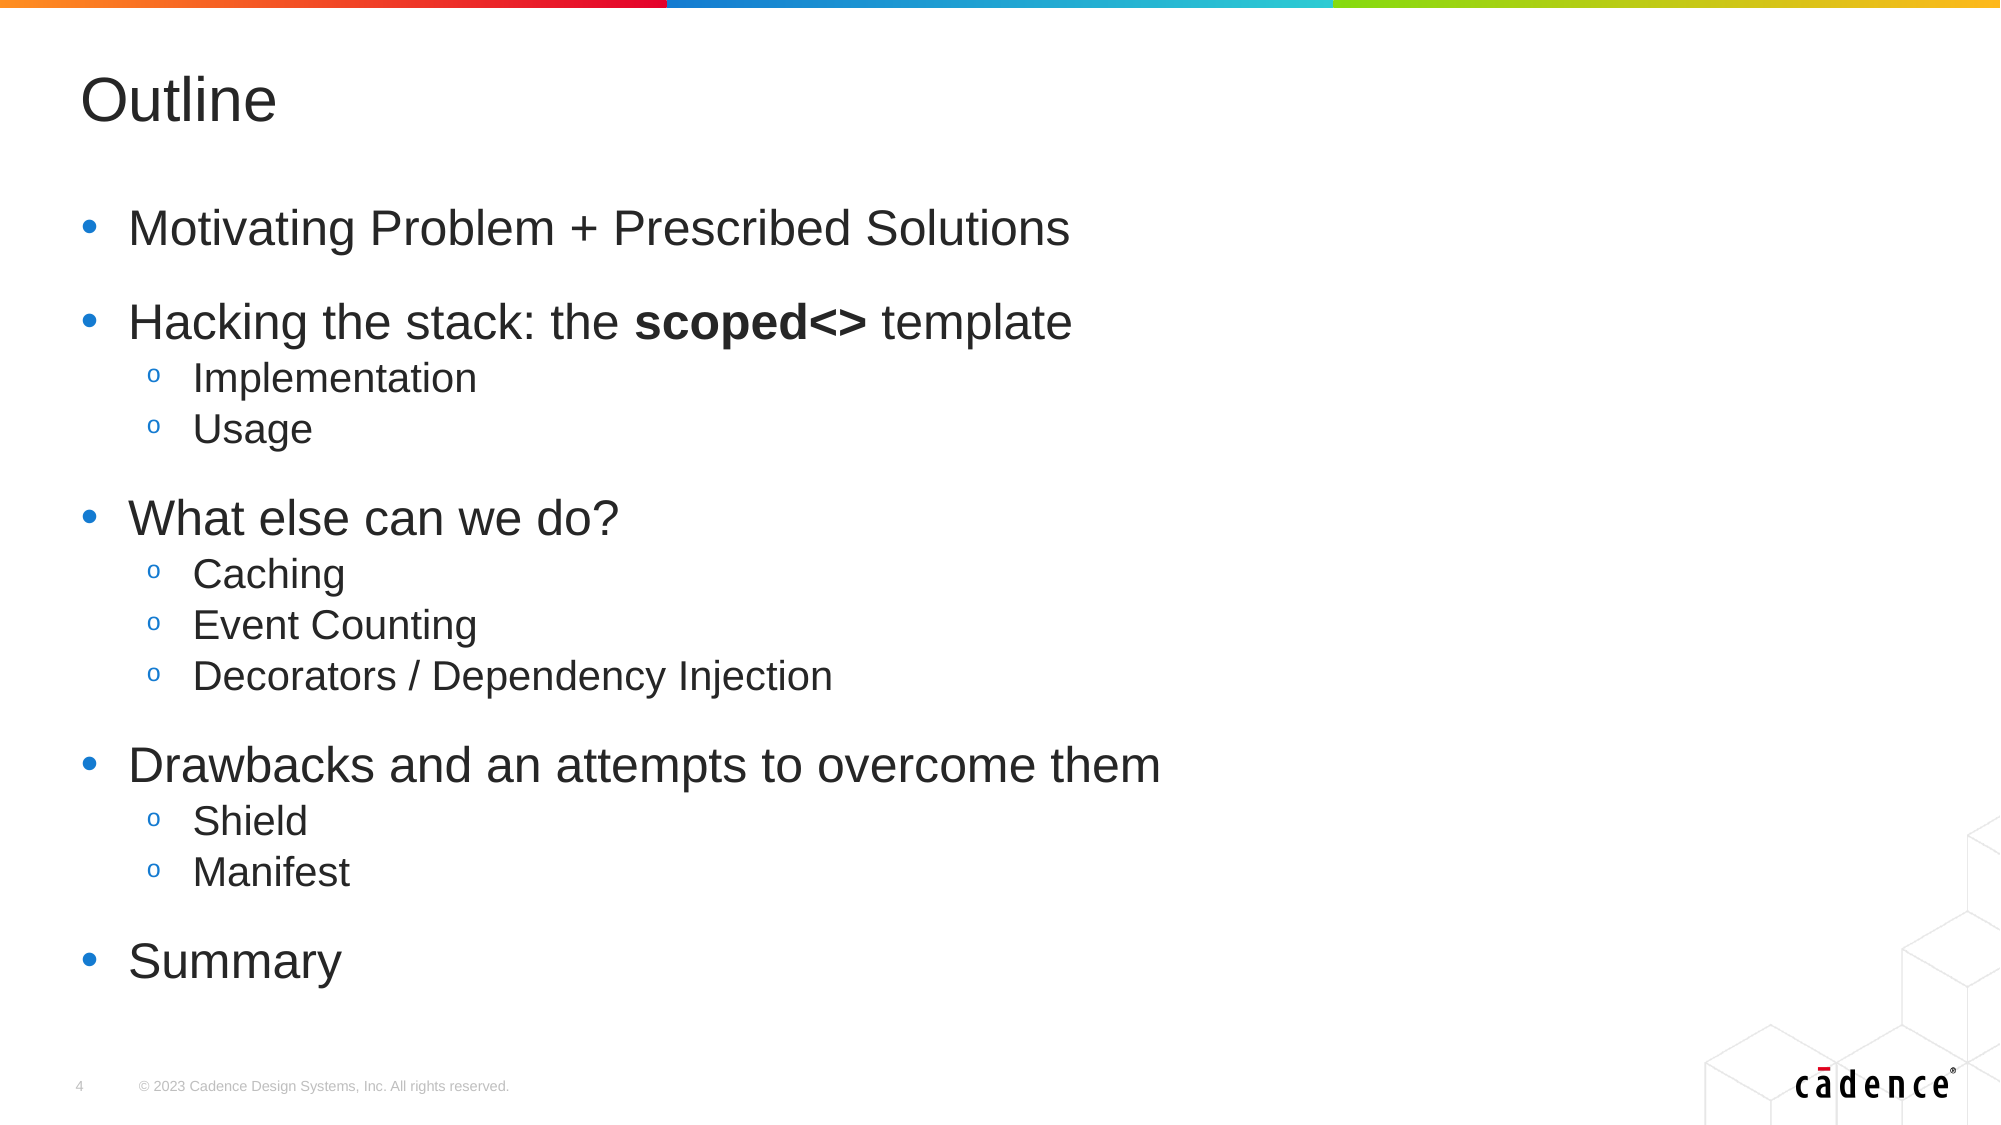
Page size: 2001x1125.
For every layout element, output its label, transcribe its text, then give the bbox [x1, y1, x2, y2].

picture [1643, 44, 2000, 1125]
list Motivating Problem + Prescribed Solutions Hacking the stack: the scoped<> template Implementation Usage What else can we do? Caching Event Counting Decorators / Dependency Injection Drawbacks and an attempts to overcome them Shield Manifest Summary [71, 195, 1918, 1040]
title Outline [73, 59, 1979, 153]
